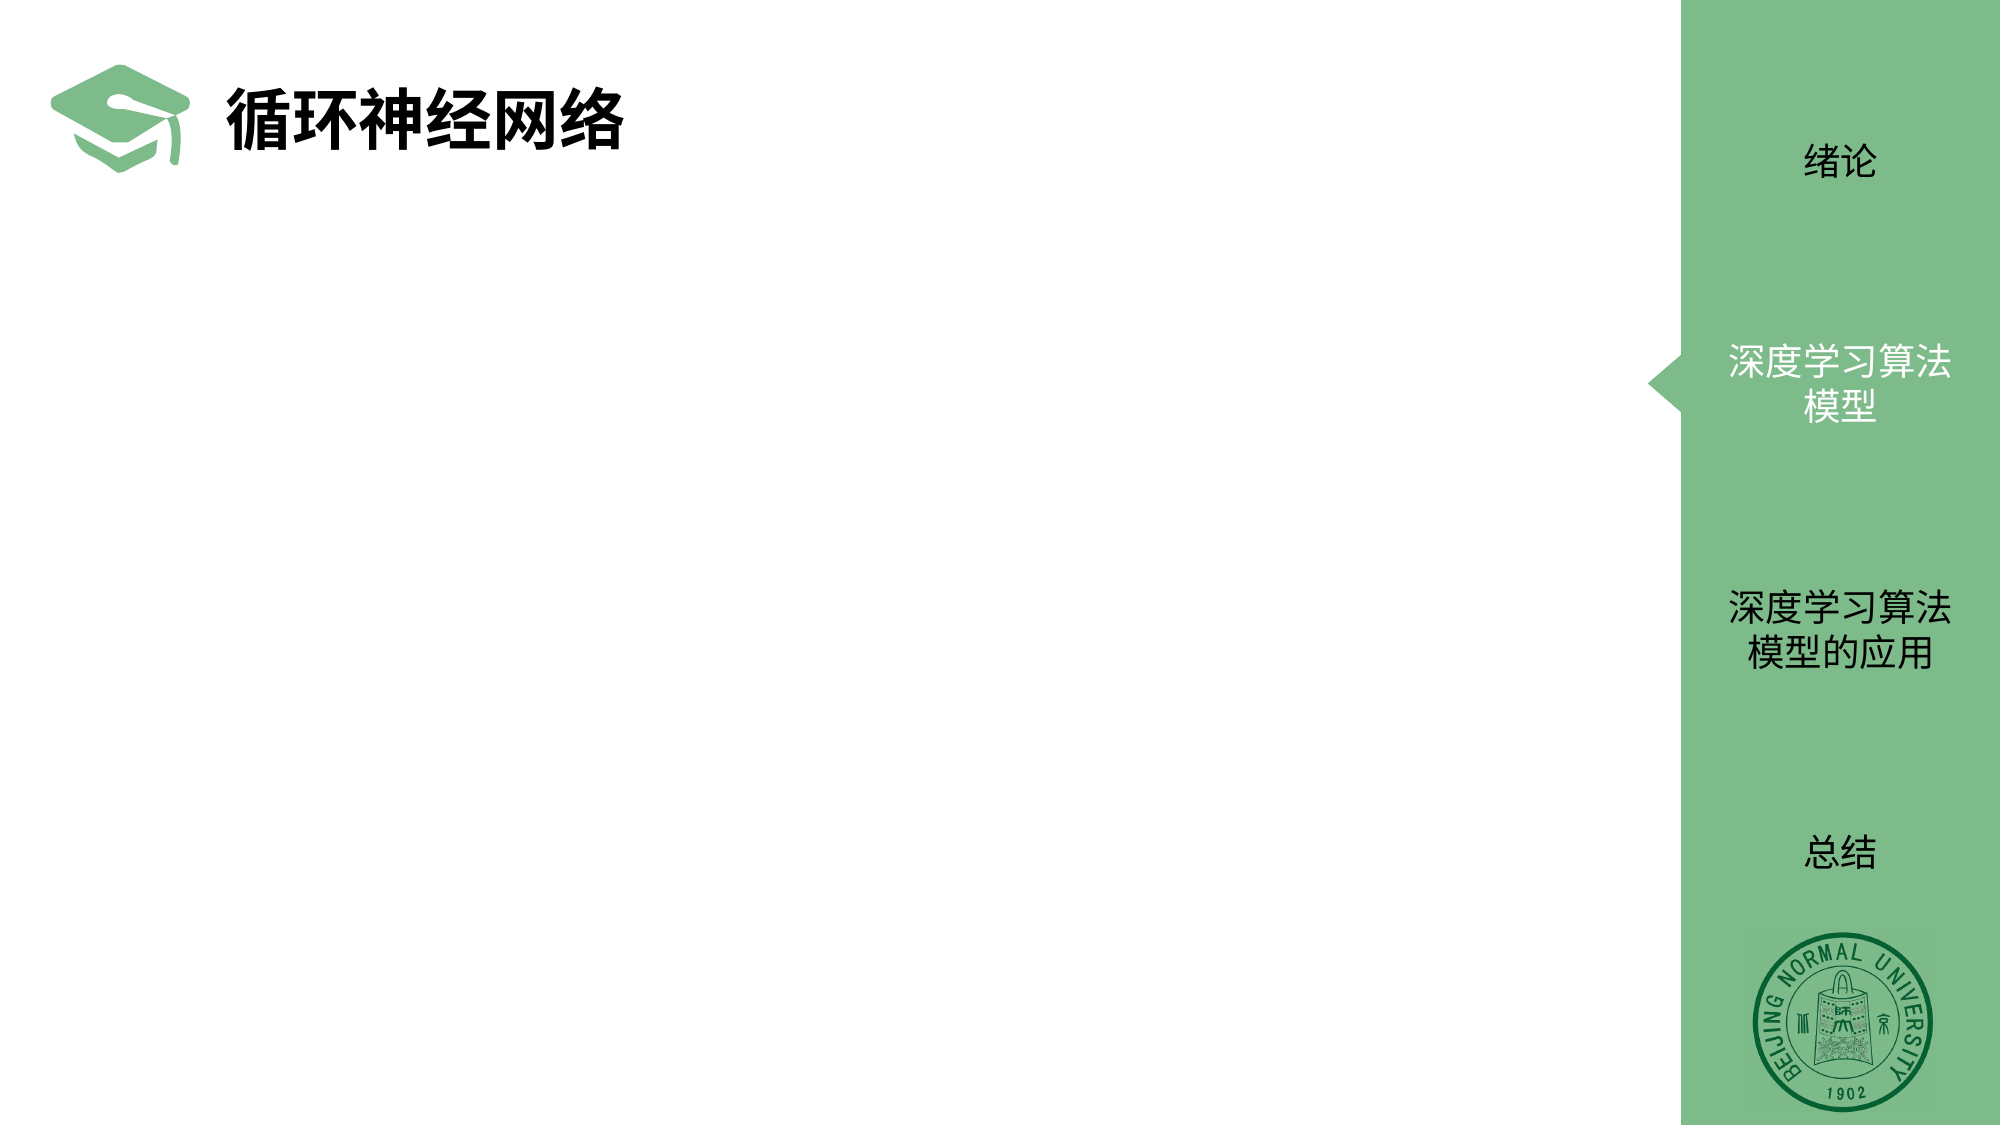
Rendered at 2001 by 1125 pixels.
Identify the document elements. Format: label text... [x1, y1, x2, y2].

text_box 总结 [1788, 821, 1894, 882]
picture [1745, 926, 1937, 1114]
text_box 深度学习算法 模型 [1713, 330, 1969, 436]
text_box 绪论 [1788, 130, 1894, 191]
text_box 深度学习算法 模型的应用 [1713, 576, 1969, 681]
text_box [72, 131, 160, 174]
text_box 循环神经网络 [210, 70, 641, 165]
text_box [1647, 353, 1683, 414]
text_box [49, 63, 191, 167]
text_box [1681, 0, 2000, 1125]
